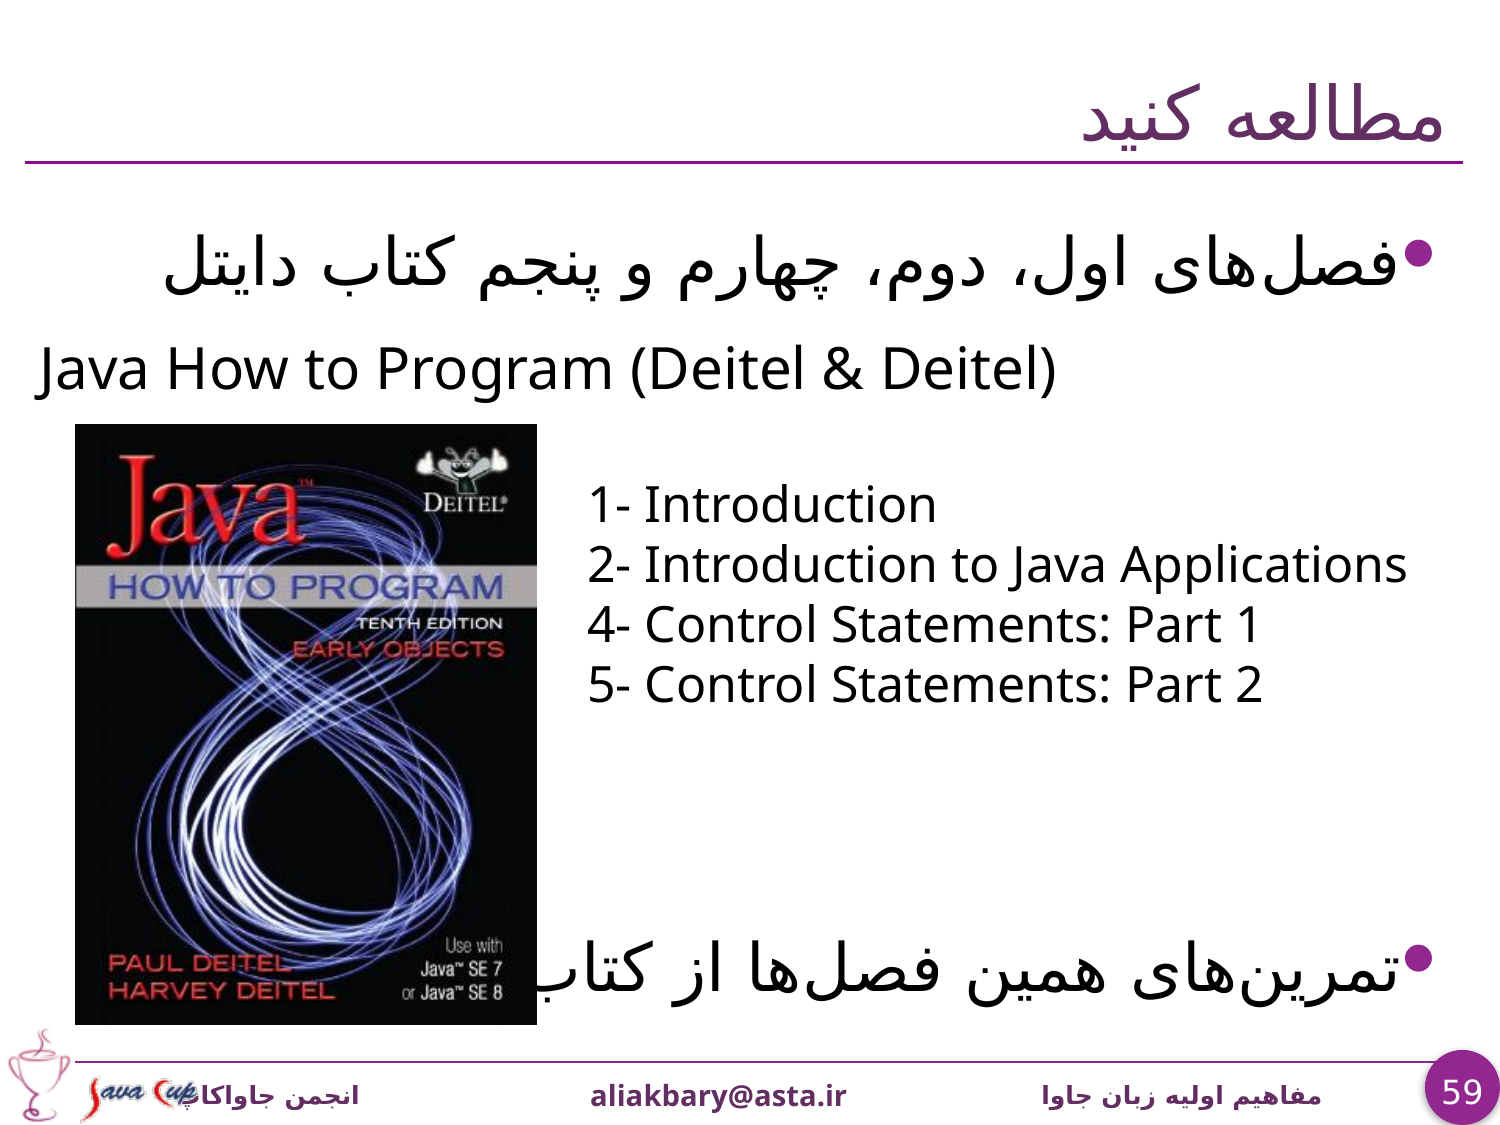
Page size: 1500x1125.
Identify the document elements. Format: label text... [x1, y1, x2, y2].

picture [74, 424, 538, 1026]
picture [6, 1028, 75, 1125]
title مطالعه کنيد [24, 37, 1463, 163]
picture [79, 1076, 200, 1125]
text_box 1- Introduction 2- Introduction to Java Applications 4- Control Statements: Part 1 5- Control Statements: Part 2 [572, 465, 1424, 721]
list فصل‌های اول، دوم، چهارم و پنجم کتاب دايتل Java How to Program (Deitel & Deitel) تمرين‌های همین فصل‌ها از کتاب دايتل [24, 187, 1463, 1063]
